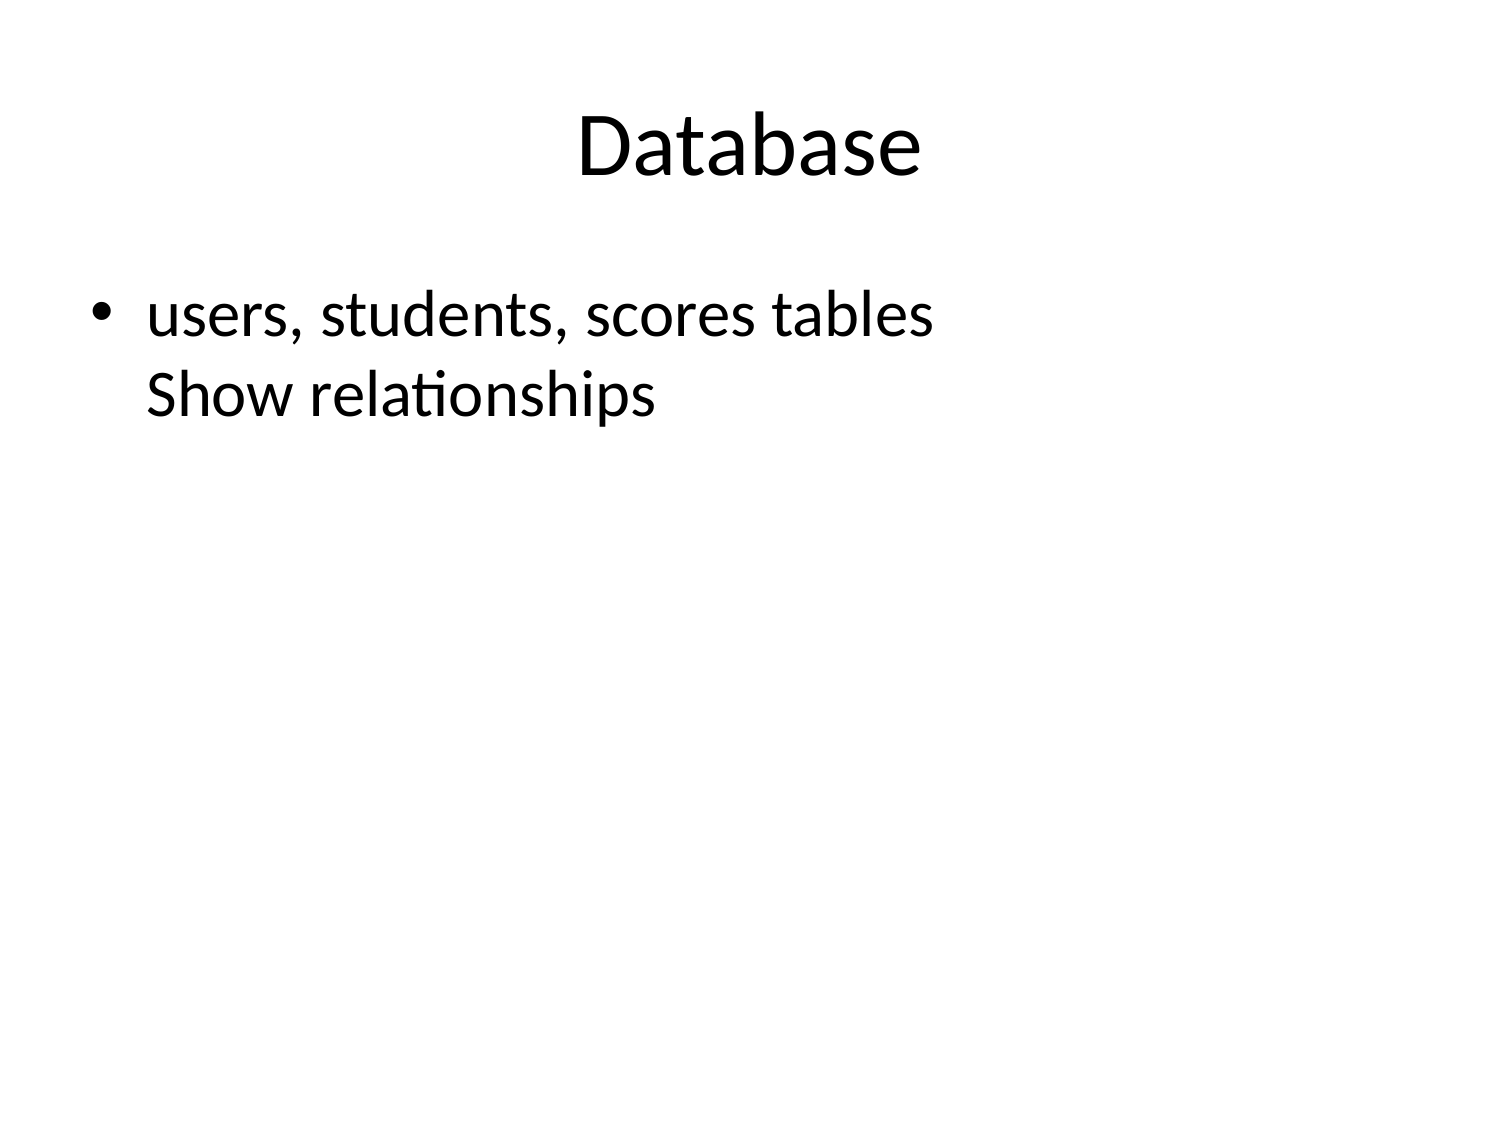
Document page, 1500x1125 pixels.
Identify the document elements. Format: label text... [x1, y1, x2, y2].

list users, students, scores tables Show relationships [75, 262, 1425, 1005]
title Database [75, 45, 1425, 233]
